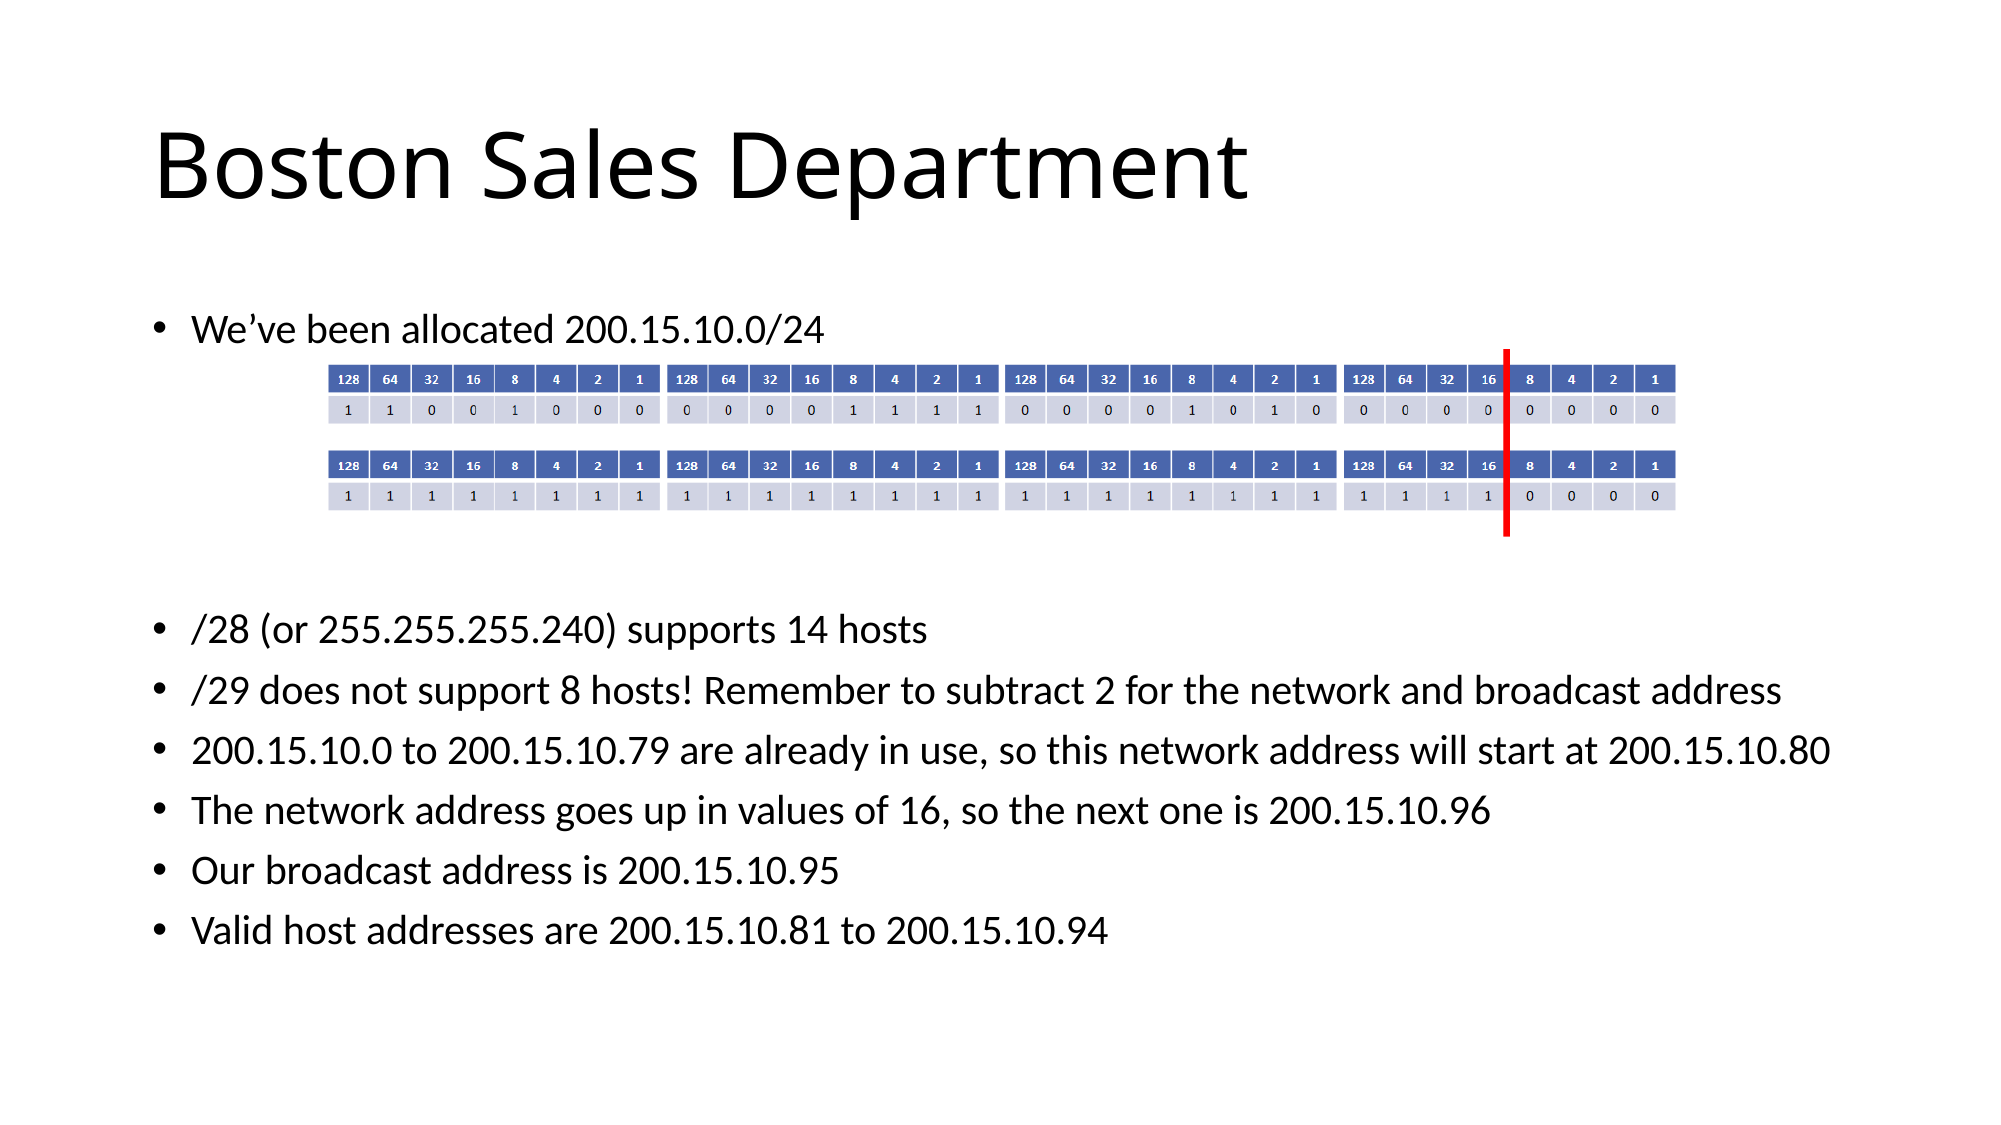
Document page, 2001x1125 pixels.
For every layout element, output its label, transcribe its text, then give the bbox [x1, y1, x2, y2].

title Boston Sales Department [137, 59, 1863, 278]
picture [320, 349, 1680, 537]
list We’ve been allocated 200.15.10.0/24 /28 (or 255.255.255.240) supports 14 hosts /29 does not support 8 hosts! Remember to subtract 2 for the network and broadcast address 200.15.10.0 to 200.15.10.79 are already in use, so this network address will start at 200.15.10.80 The network address goes up in values of 16, so the next one is 200.15.10.96 Our broadcast address is 200.15.10.95 Valid host addresses are 200.15.10.81 to 200.15.10.94 [137, 299, 1863, 1014]
